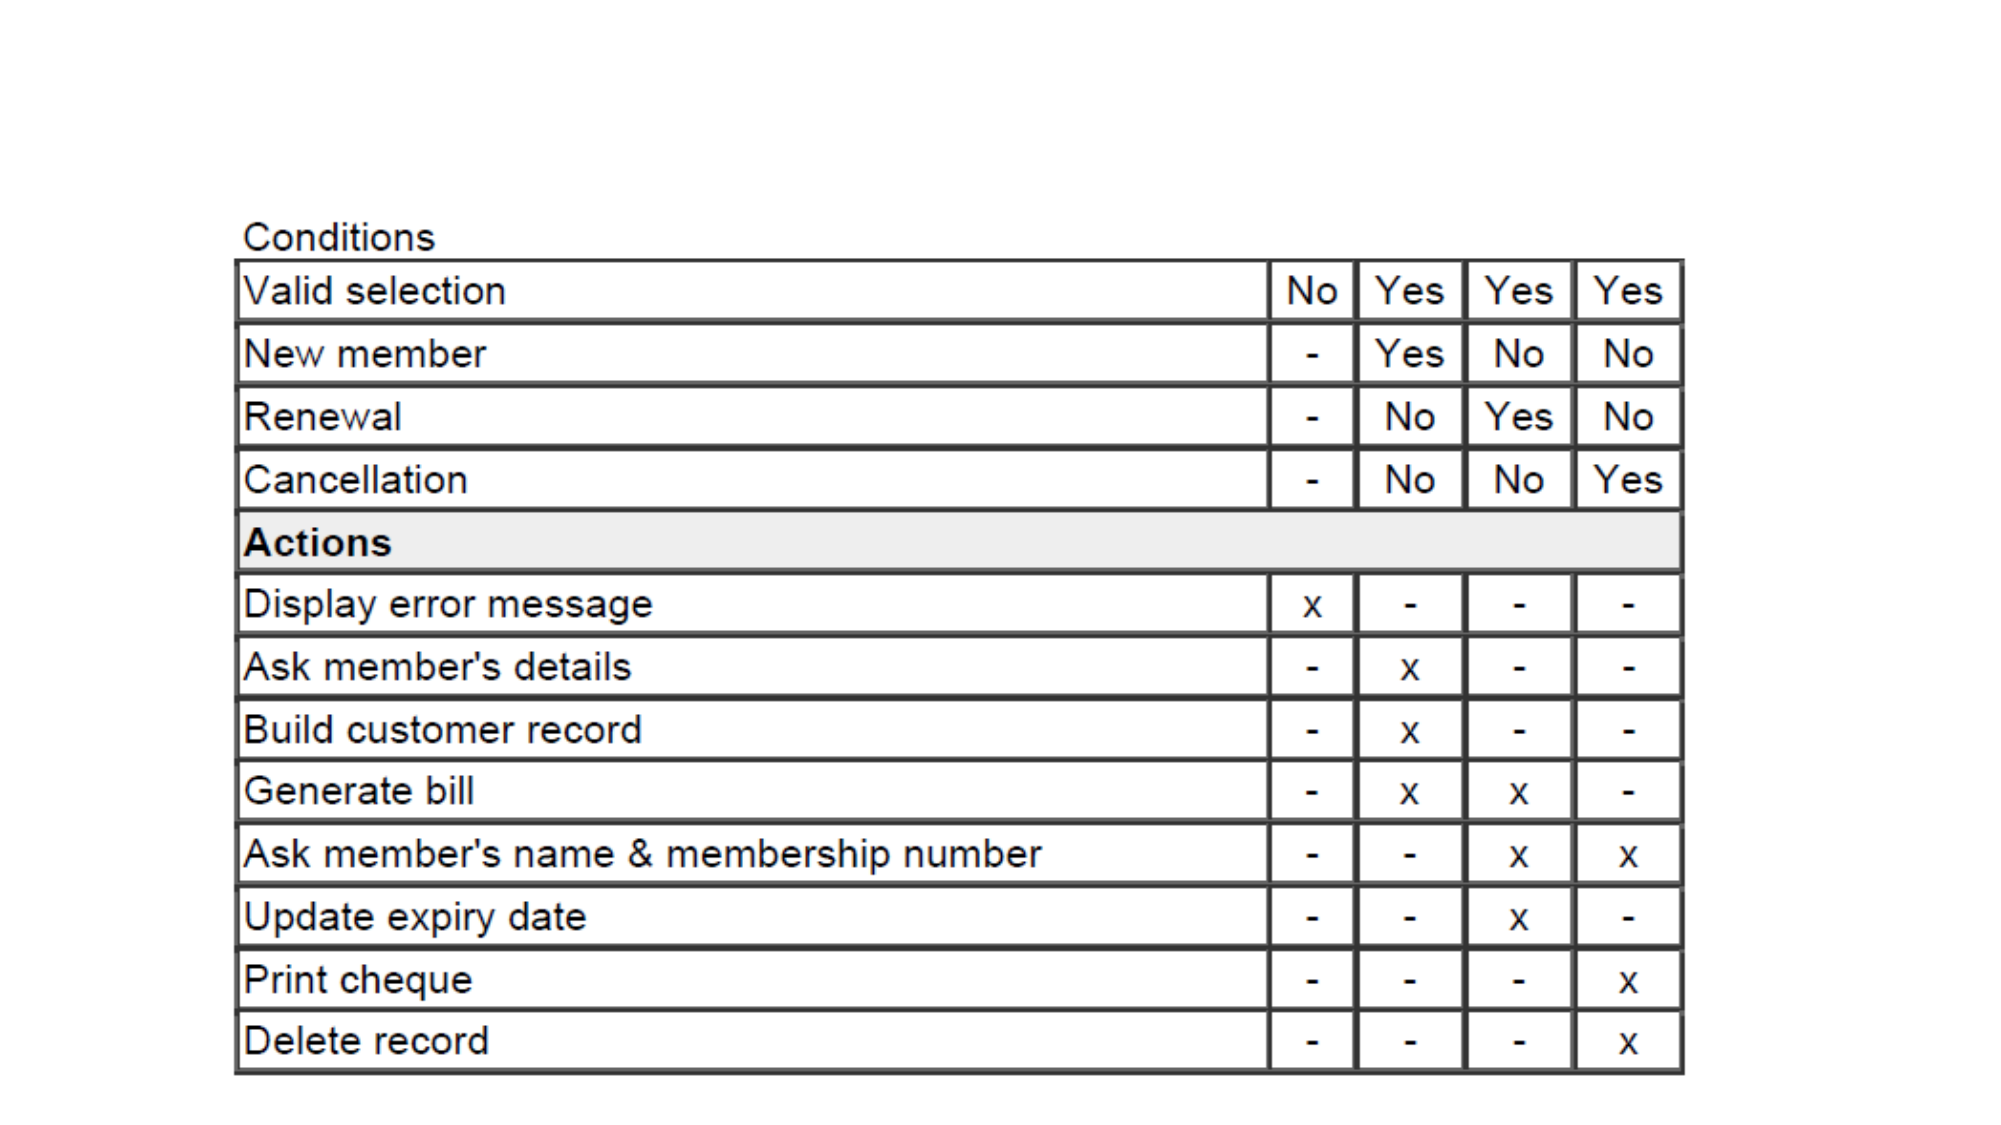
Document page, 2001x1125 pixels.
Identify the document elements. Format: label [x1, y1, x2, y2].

picture [224, 215, 1689, 1087]
